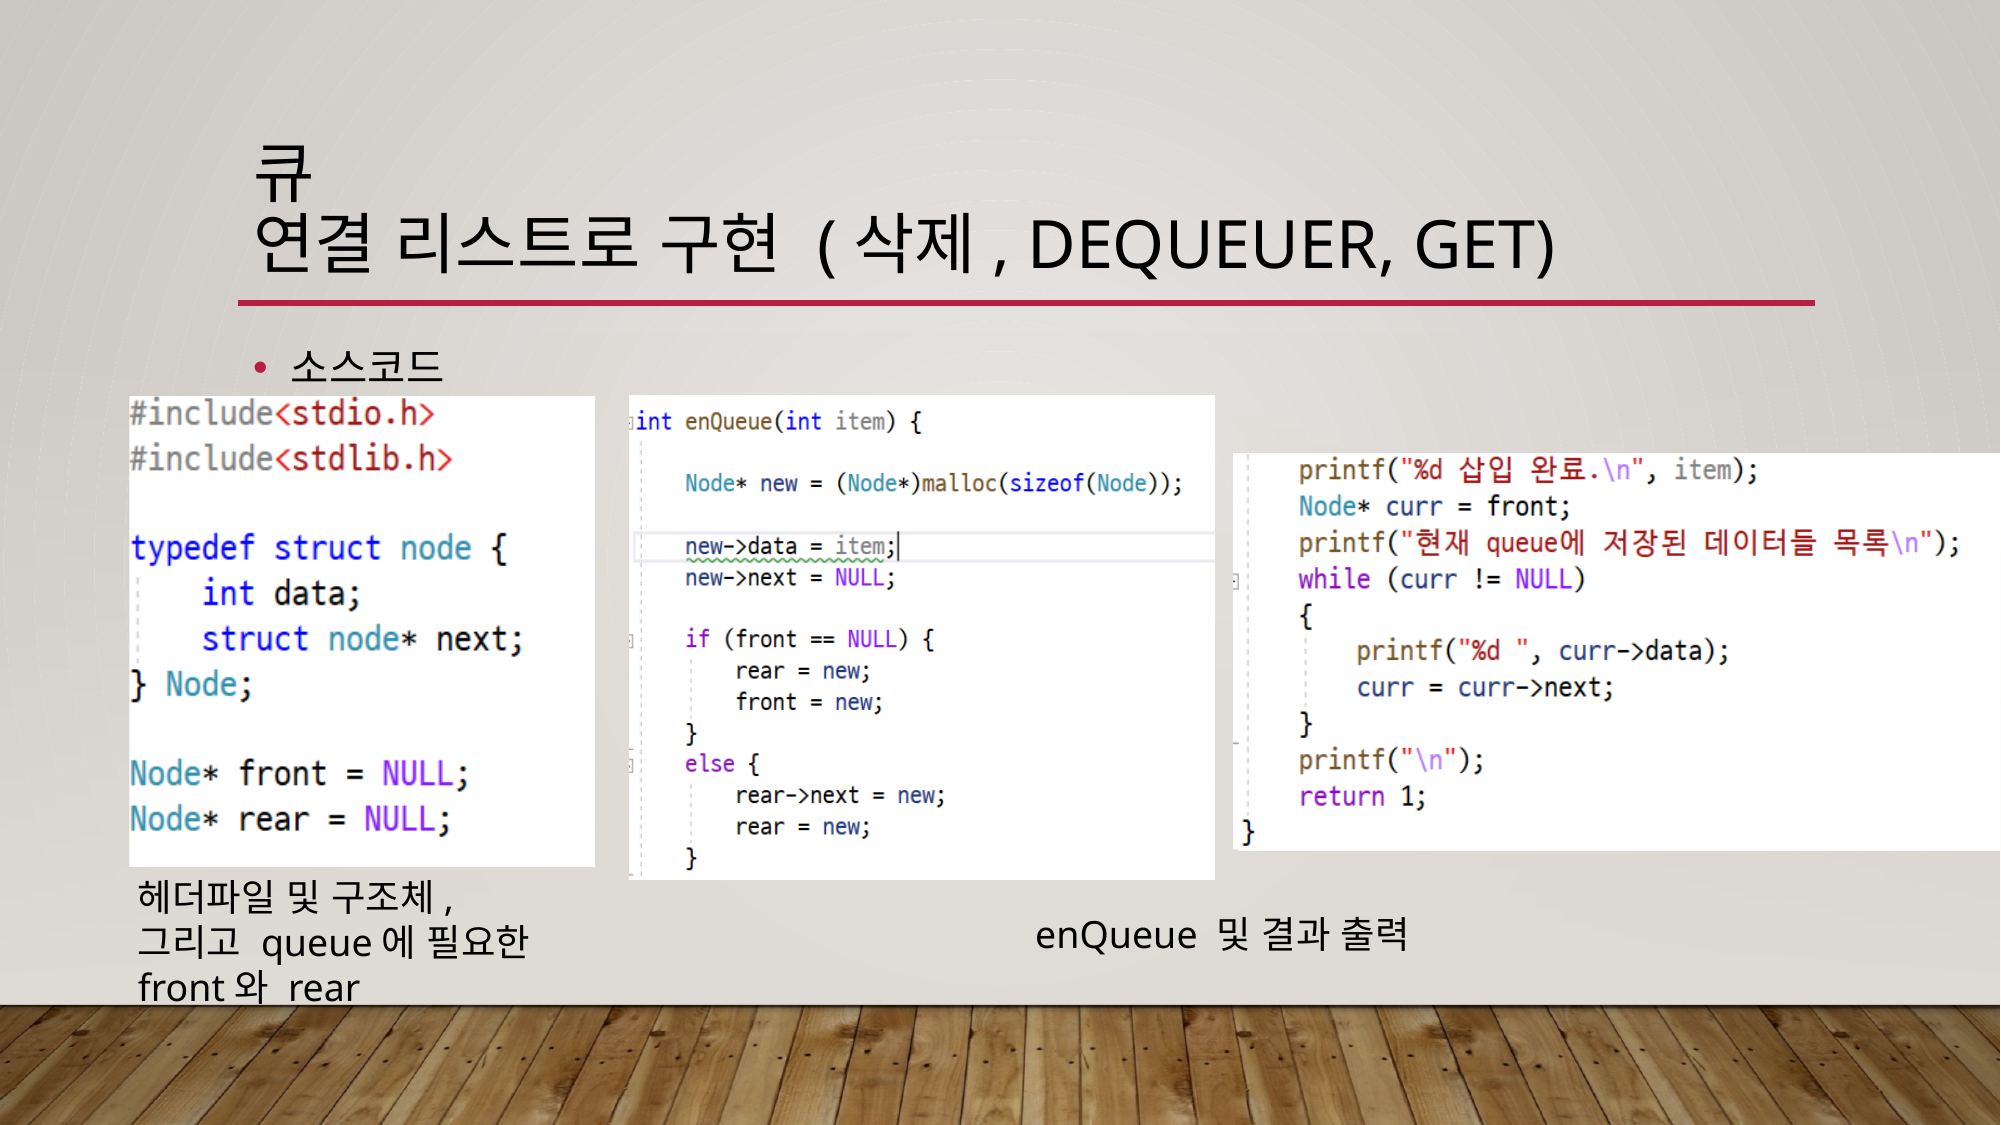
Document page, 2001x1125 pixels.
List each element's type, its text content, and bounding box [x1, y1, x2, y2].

text_box 헤더파일 및 구조체, 그리고 queue에 필요한 front와 rear [123, 866, 556, 1017]
text_box enQueue 및 결과 출력 [1020, 903, 1425, 964]
title 큐 연결 리스트로 구현 (삭제, dequeuer, get) [238, 131, 1814, 305]
picture [1232, 453, 2000, 851]
picture [0, 1005, 2000, 1125]
picture [629, 394, 1215, 880]
picture [129, 396, 596, 867]
text_box 소스코드 [238, 324, 1814, 632]
